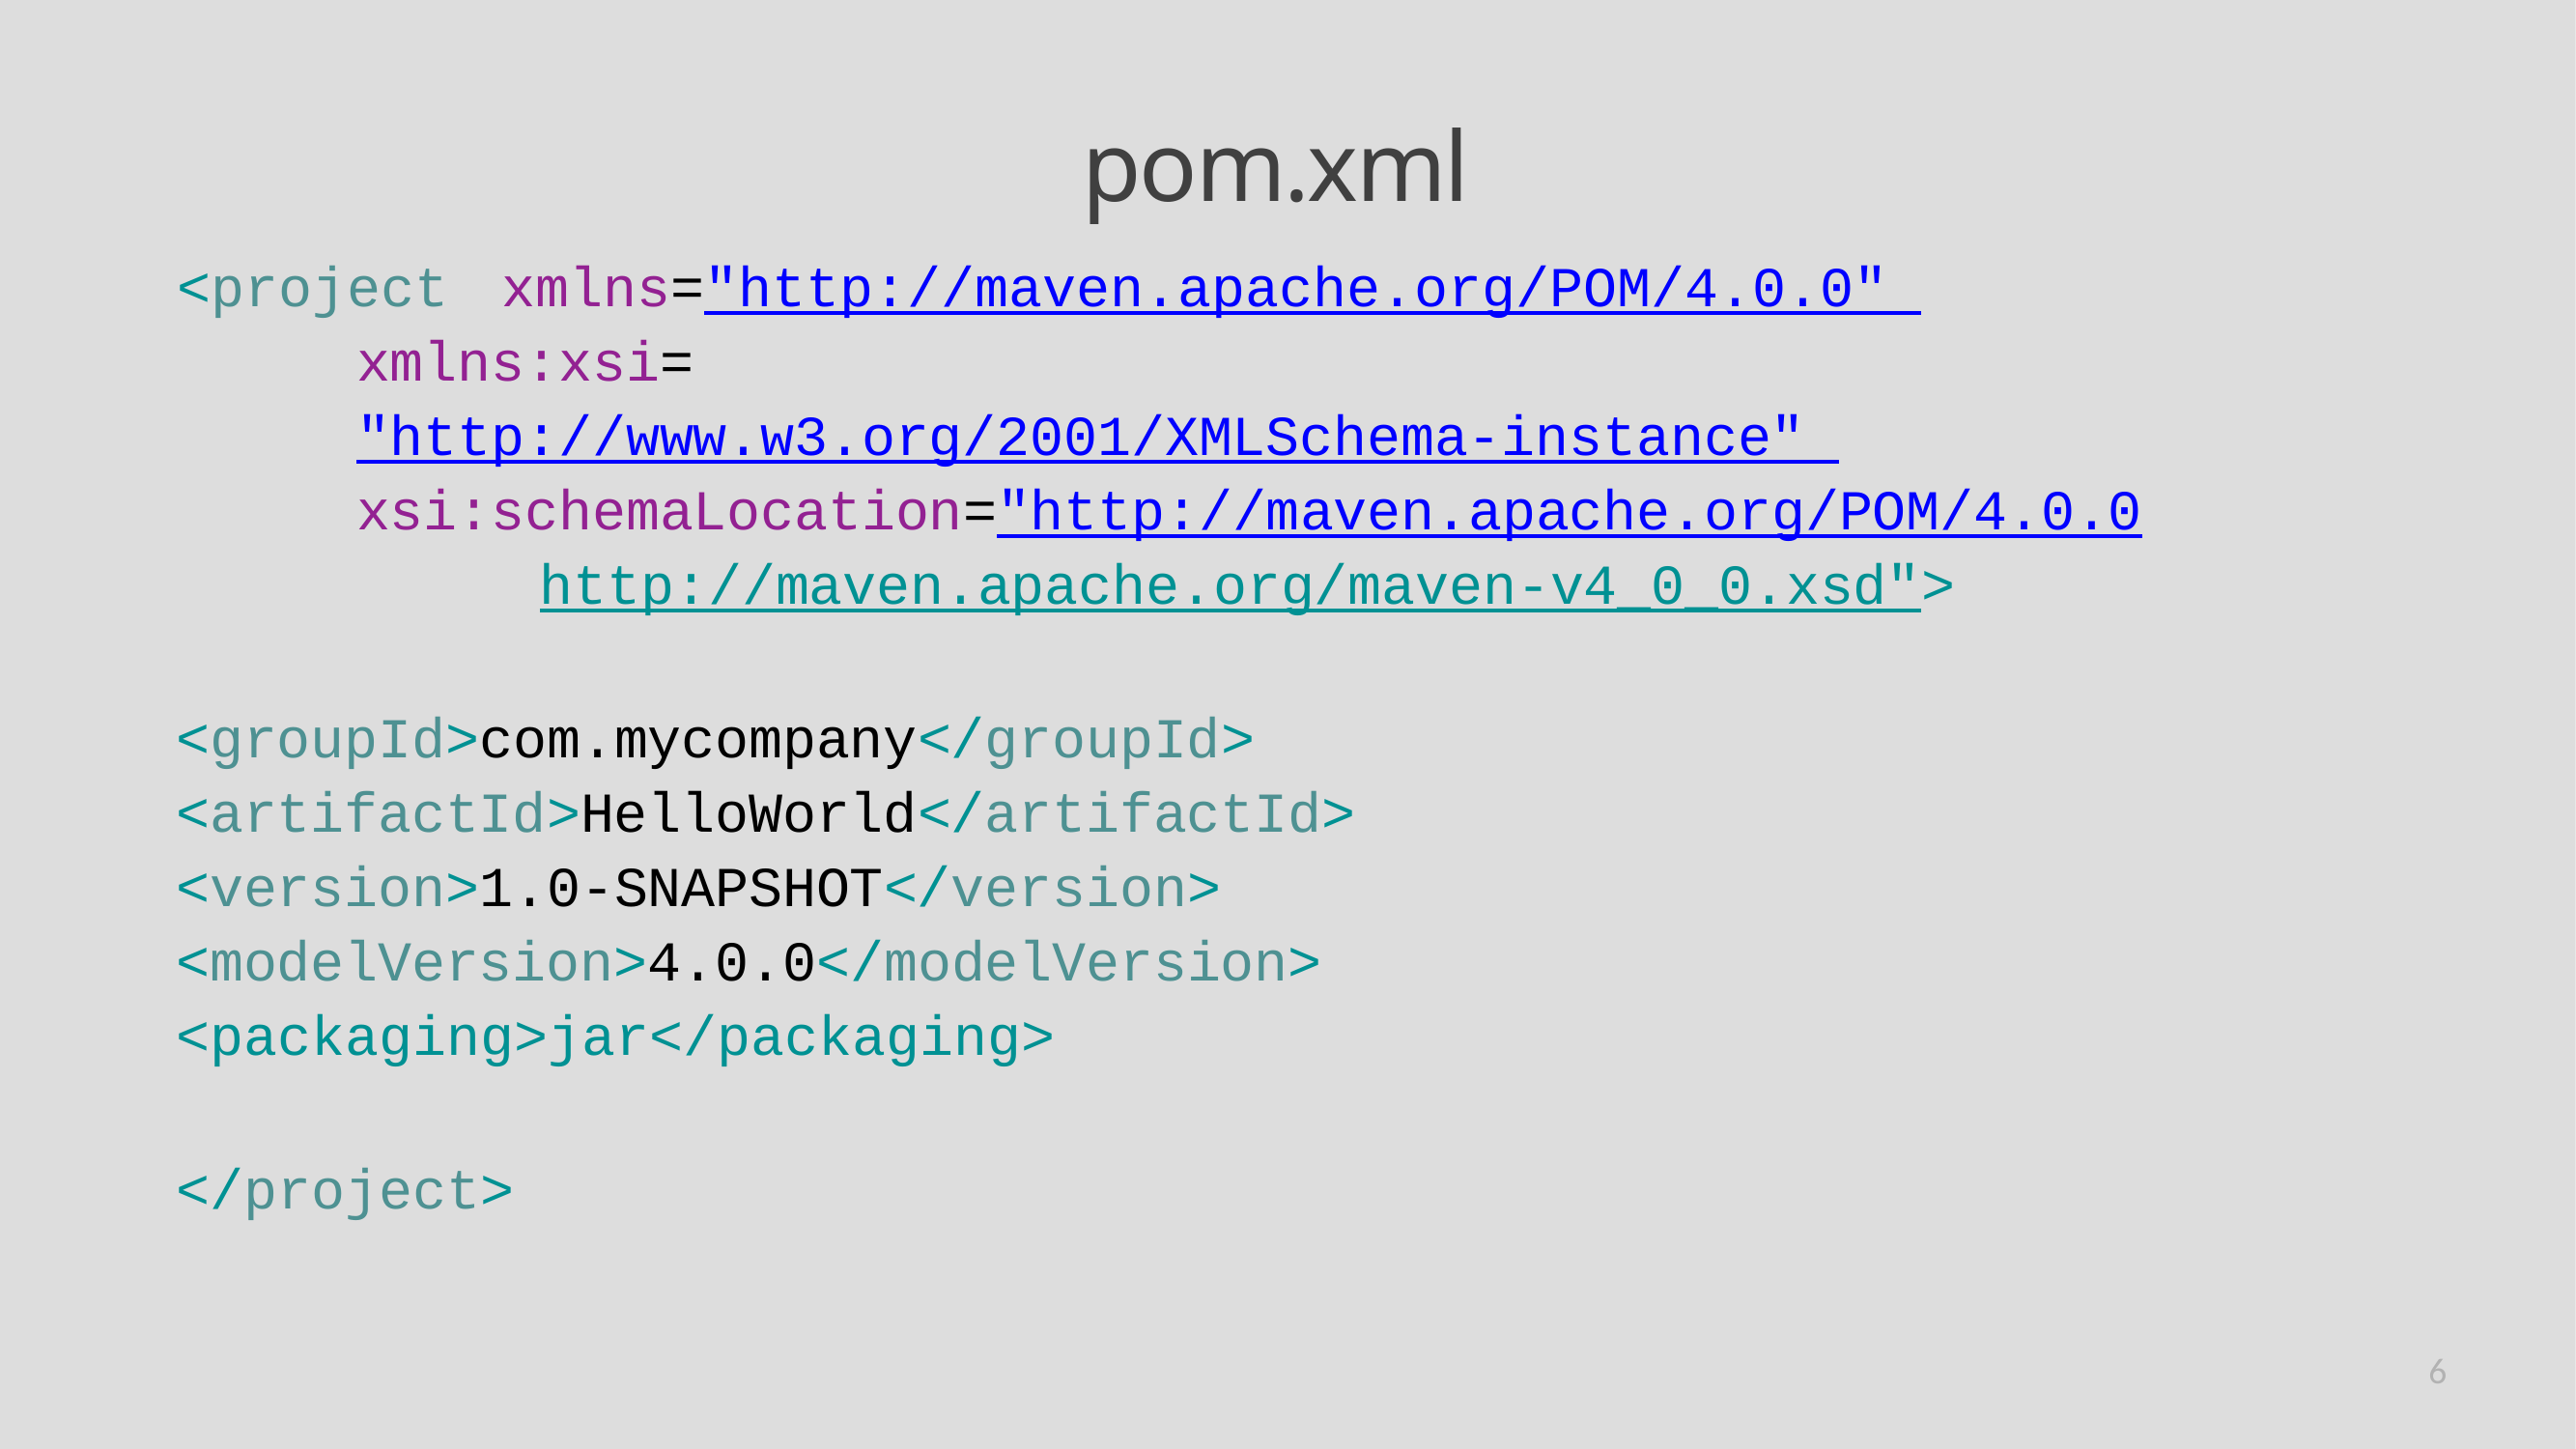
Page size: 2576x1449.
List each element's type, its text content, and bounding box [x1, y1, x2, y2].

slide_number 6 [1854, 1348, 2448, 1420]
title pom.xml [1080, 102, 1495, 241]
text_box <project xmlns="http://maven.apache.org/POM/4.0.0" xmlns:xsi="http://www.w3.org/2001/XMLSchema-instance" xsi:schemaLocation="http://maven.apache.org/POM/4.0.0 http://maven.apache.org/maven-v4_0_0.xsd"> <groupId>com.mycompany</groupId> <artifactId>HelloWorld</artifactId> <version>1.0-SNAPSHOT</version> <modelVersion>4.0.0</modelVersion> <packaging>jar</packaging> </project> [176, 241, 2151, 1221]
